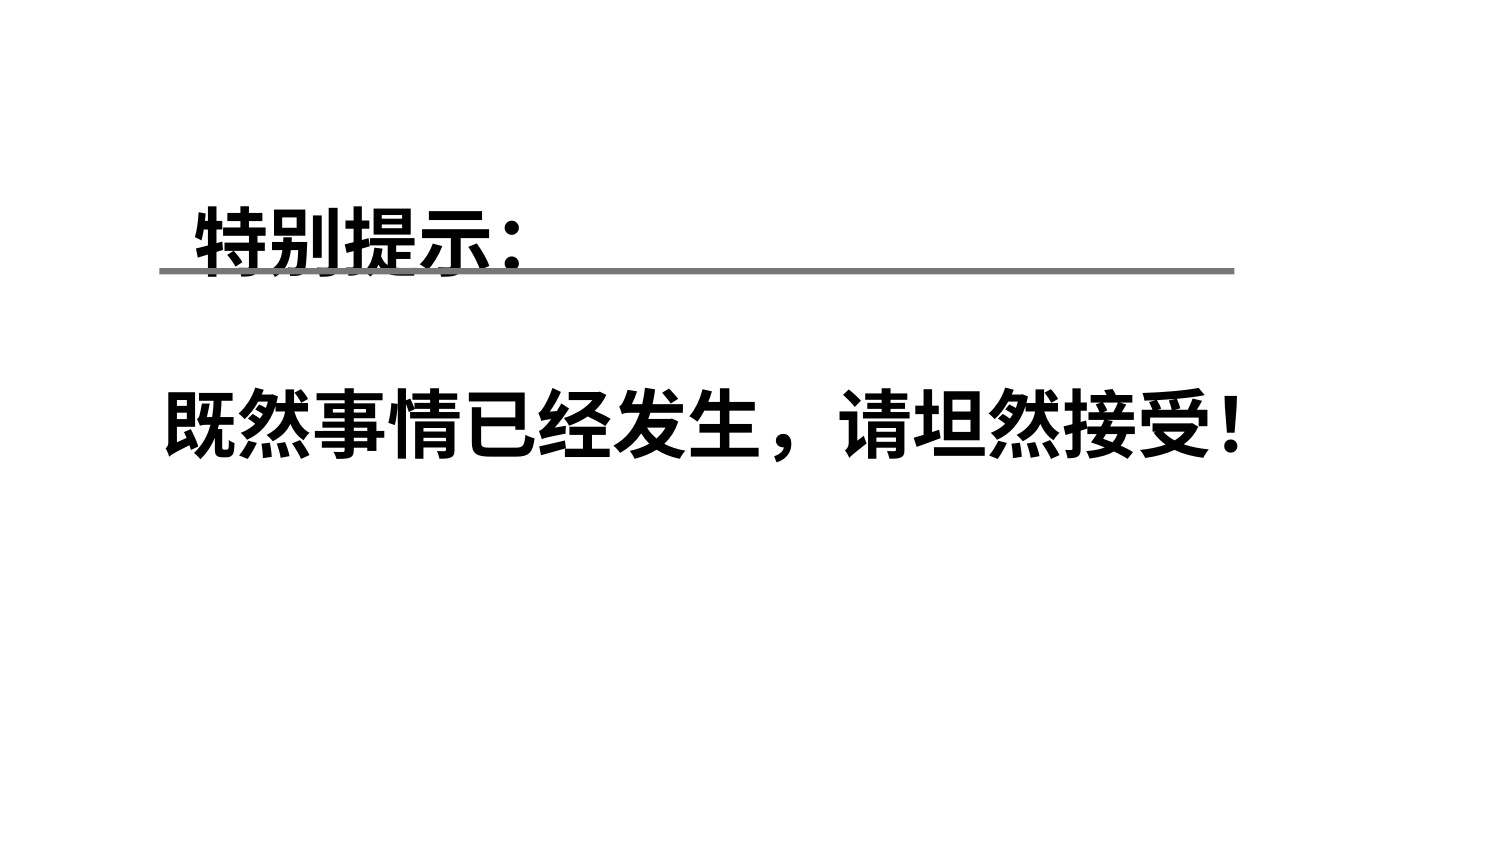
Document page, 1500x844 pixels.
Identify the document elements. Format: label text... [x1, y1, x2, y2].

text_box 特别提示： 既然事情已经发生，请坦然接受！ [147, 111, 1400, 492]
